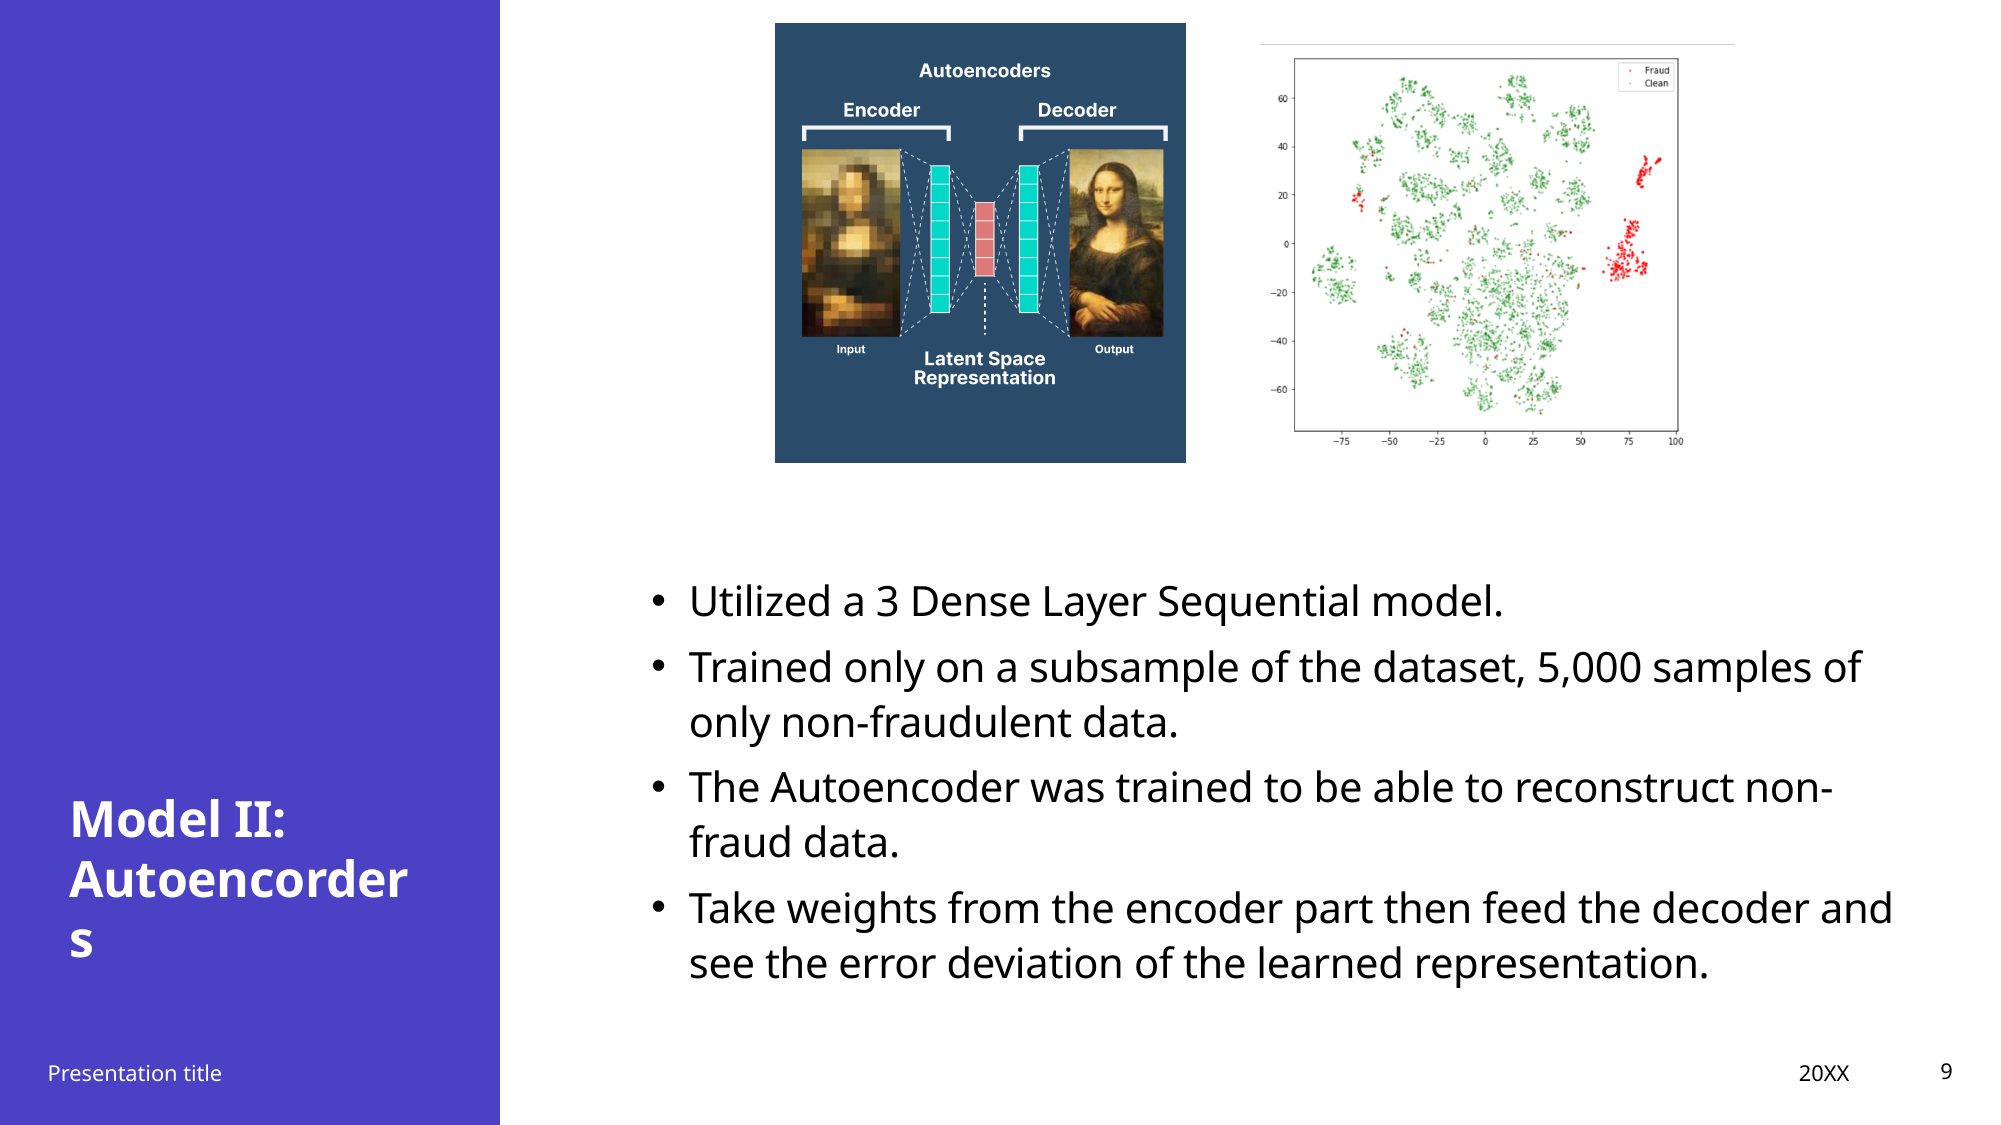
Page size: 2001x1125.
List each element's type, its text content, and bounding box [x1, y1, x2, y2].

slide_number 9 [1864, 1042, 1968, 1103]
picture [775, 23, 1186, 463]
title Model II: Autoencorders [54, 163, 446, 975]
picture [1247, 44, 1735, 463]
list Utilized a 3 Dense Layer Sequential model. Trained only on a subsample of the dataset, 5,000 samples of only non-fraudulent data. The Autoencoder was trained to be able to reconstruct non-fraud data. Take weights from the encoder part then feed the decoder and see the error deviation of the learned representation. [561, 562, 1935, 1043]
slide_number 20XX [1150, 1042, 1864, 1103]
footer Presentation title [32, 1042, 488, 1103]
